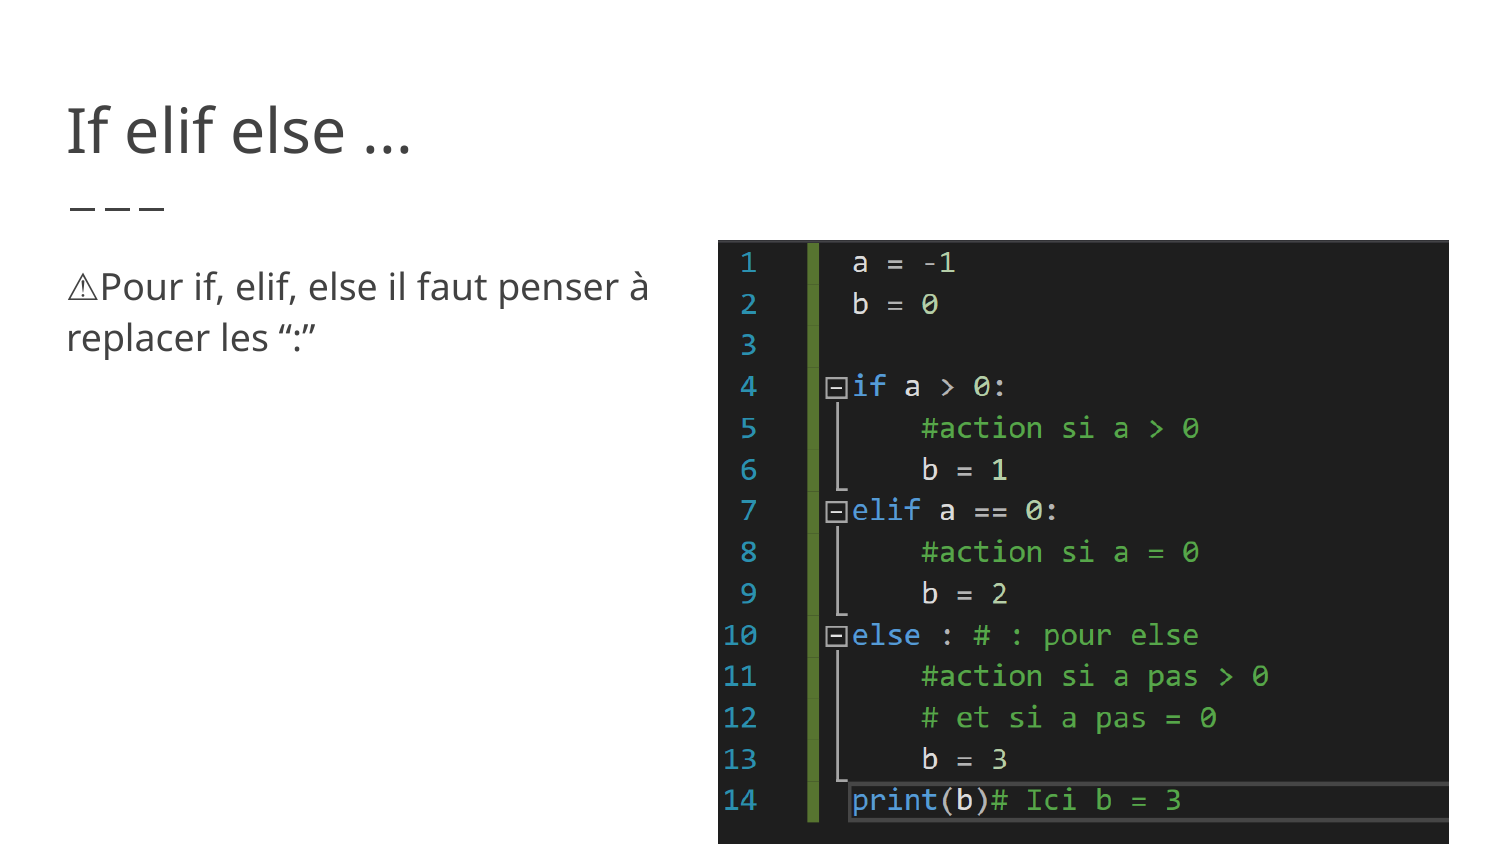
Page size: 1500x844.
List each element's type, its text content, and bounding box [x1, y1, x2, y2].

picture [718, 240, 1450, 844]
title If elif else ... [51, 61, 1449, 182]
list ⚠️Pour if, elif, else il faut penser à replacer les “:” [51, 240, 717, 750]
